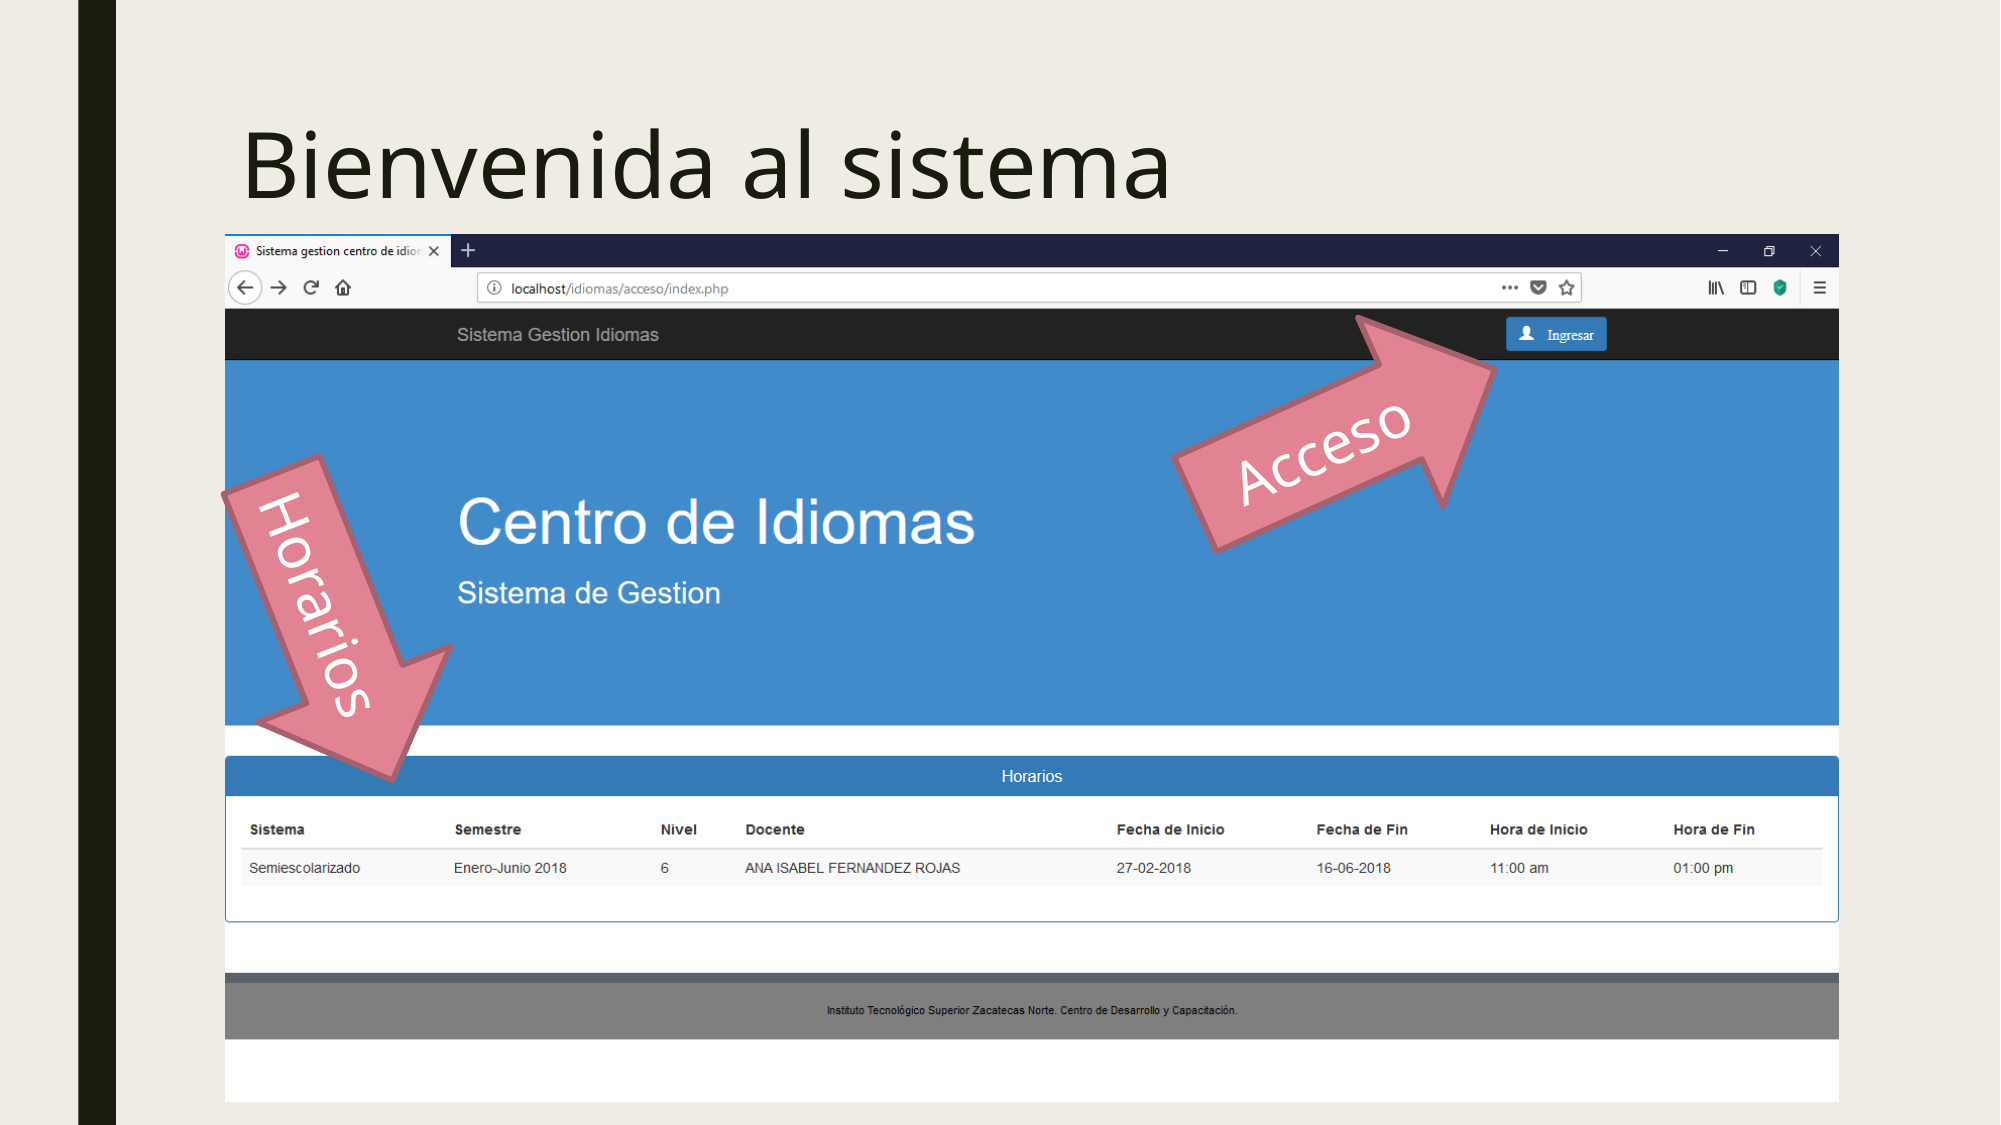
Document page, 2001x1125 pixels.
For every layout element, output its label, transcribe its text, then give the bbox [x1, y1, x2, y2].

title Bienvenida al sistema [225, 112, 1800, 234]
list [224, 234, 1839, 1102]
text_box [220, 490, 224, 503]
